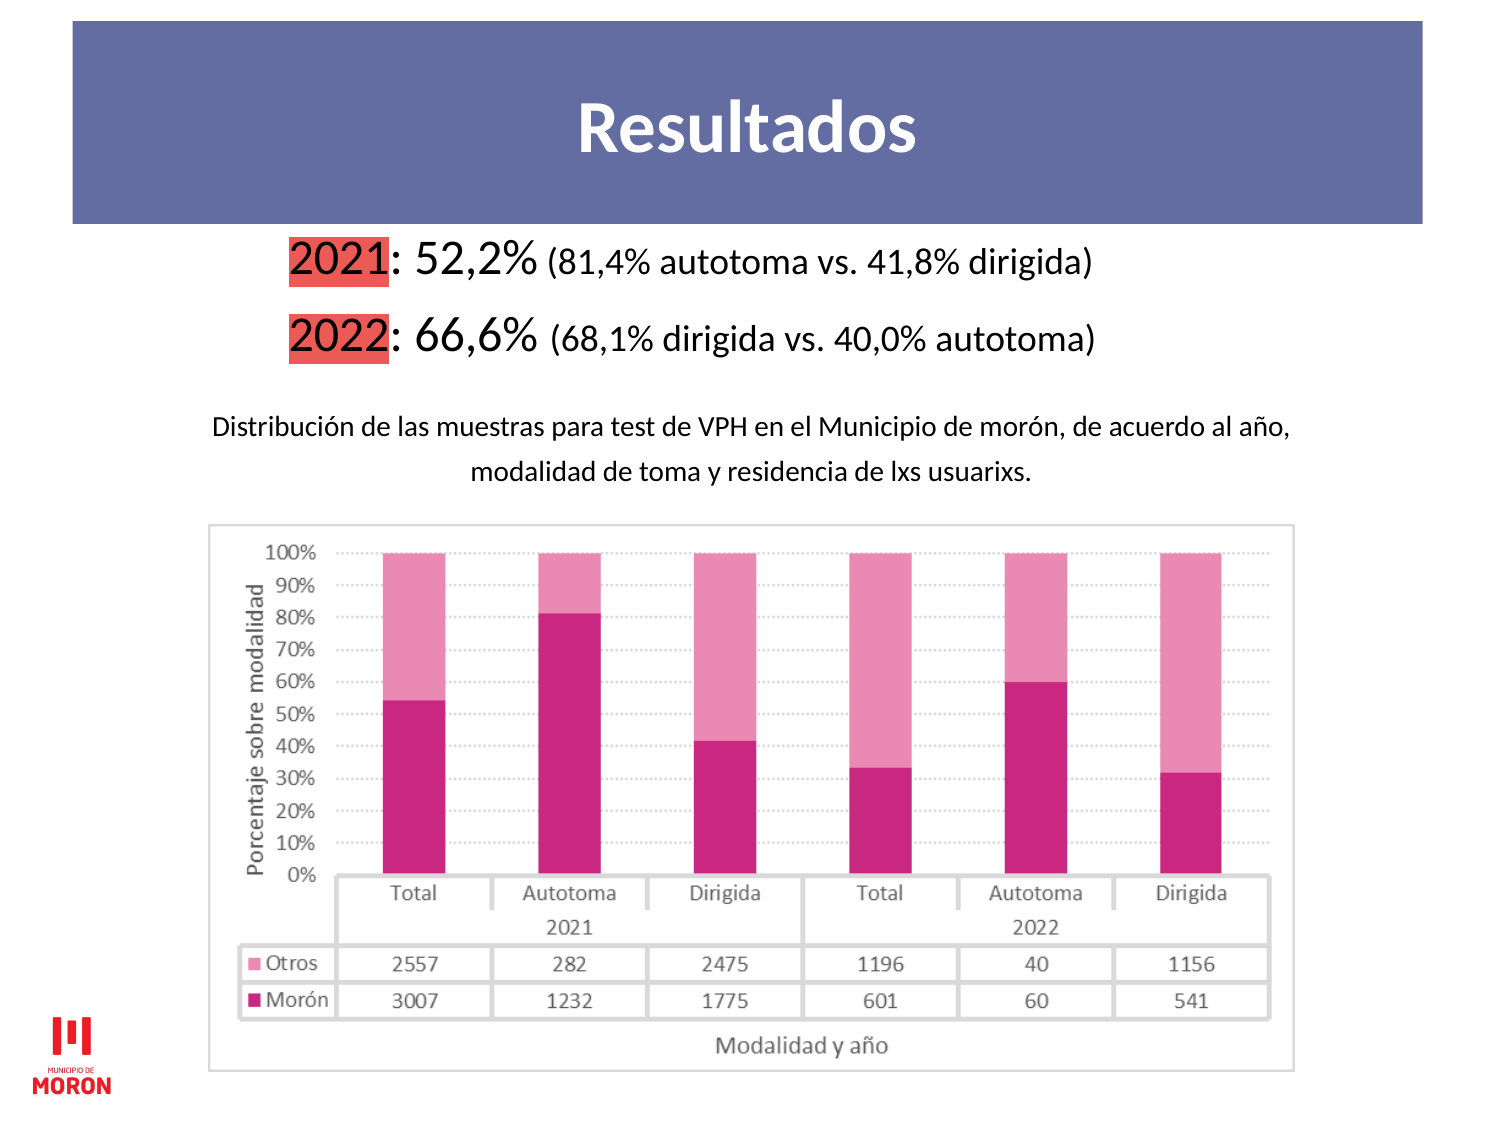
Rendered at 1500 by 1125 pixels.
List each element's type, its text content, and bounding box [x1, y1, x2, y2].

picture [4, 1000, 141, 1111]
text_box 2021: 52,2% (81,4% autotoma vs. 41,8% dirigida) 2022: 66,6% (68,1% dirigida vs. 40,0% autotoma) [273, 217, 1279, 369]
text_box Distribución de las muestras para test de VPH en el Municipio de morón, de acuerdo al año, modalidad de toma y residencia de lxs usuarixs. [140, 388, 1363, 495]
title Resultados [72, 21, 1423, 224]
picture [207, 524, 1296, 1072]
